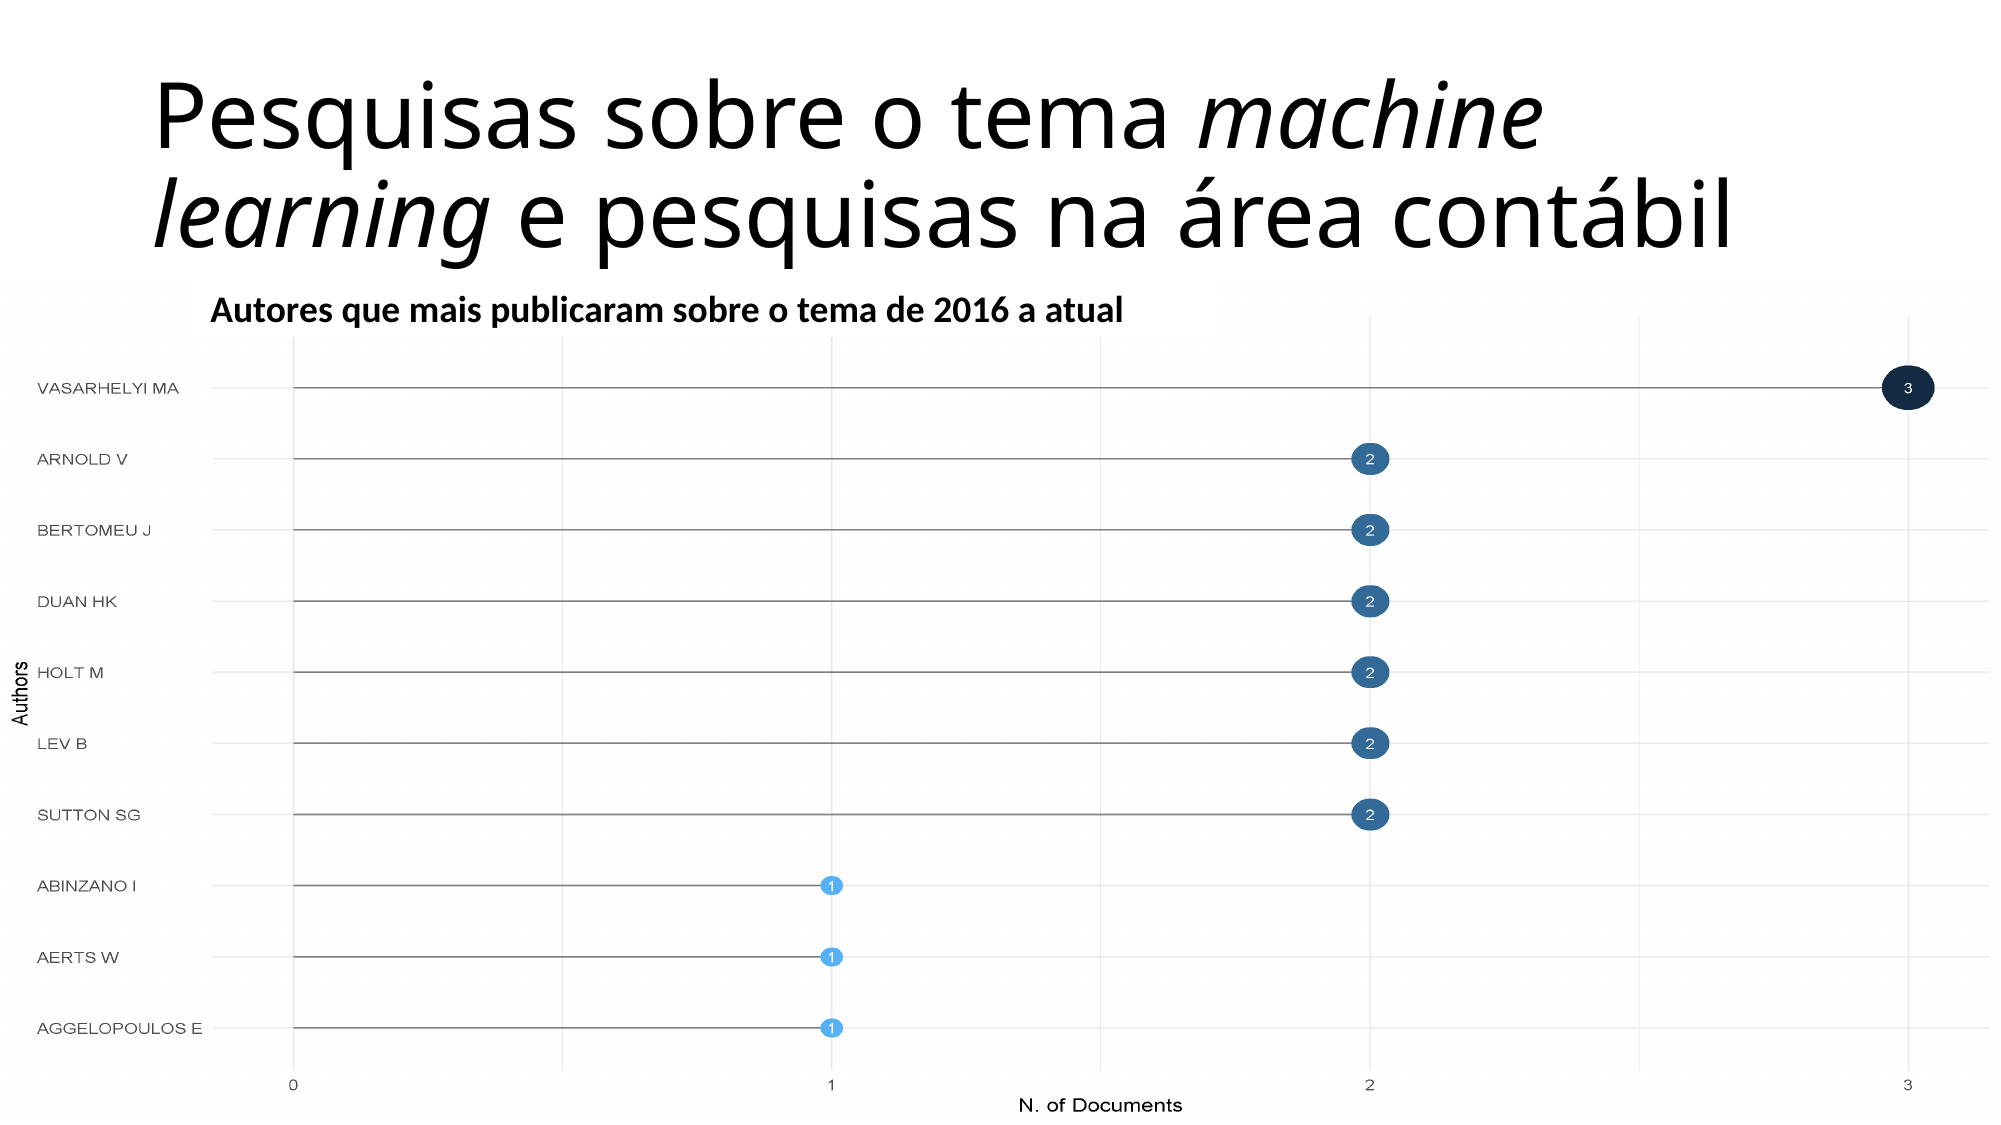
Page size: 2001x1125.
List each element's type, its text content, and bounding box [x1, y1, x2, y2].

title Pesquisas sobre o tema machine learning e pesquisas na área contábil [137, 59, 1863, 277]
picture [0, 277, 2000, 1124]
